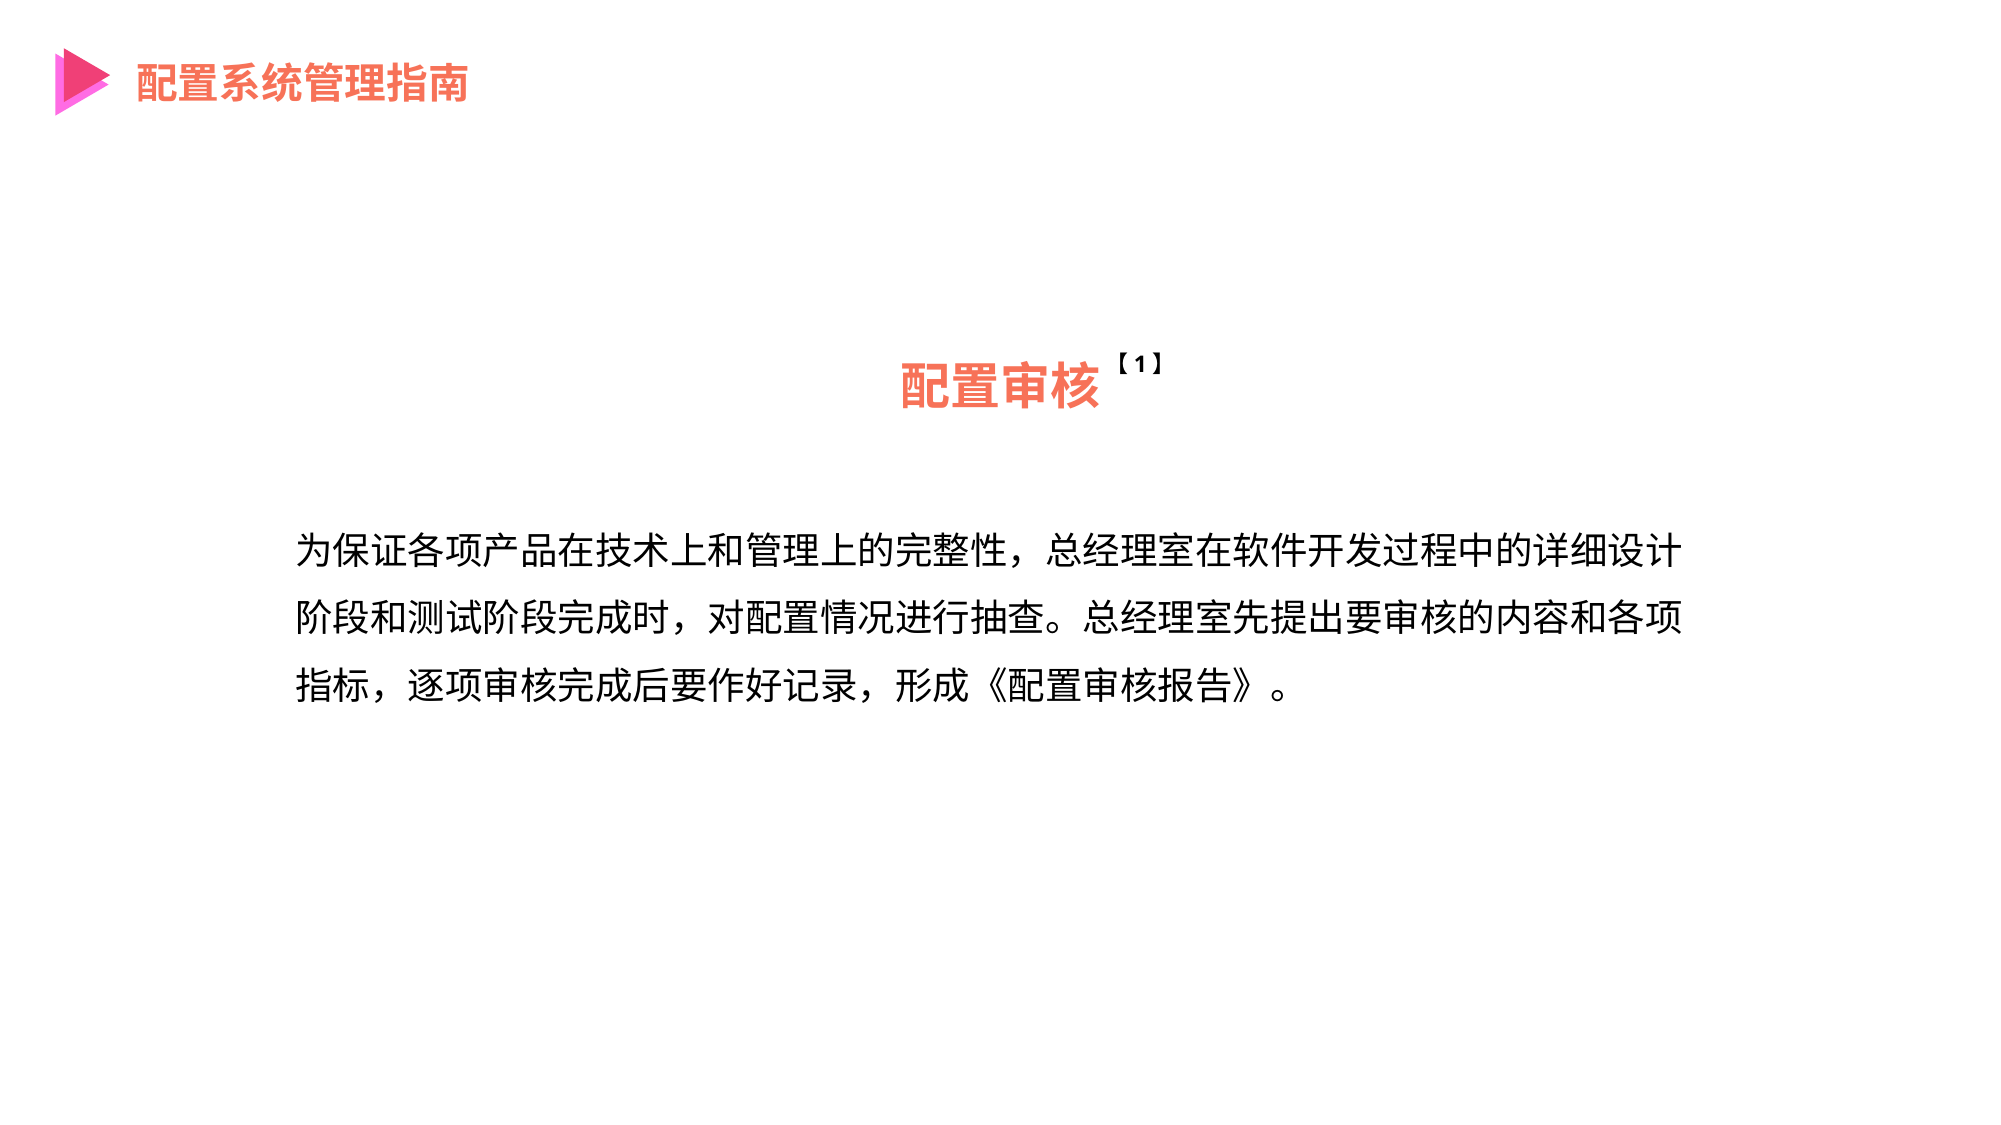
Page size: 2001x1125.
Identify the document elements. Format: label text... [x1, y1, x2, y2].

text_box 【1】 [1090, 342, 1191, 385]
text_box 配置系统管理指南 [121, 48, 520, 114]
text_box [55, 48, 111, 116]
text_box 配置审核 [709, 347, 1291, 422]
text_box 为保证各项产品在技术上和管理上的完整性，总经理室在软件开发过程中的详细设计阶段和测试阶段完成时，对配置情况进行抽查。总经理室先提出要审核的内容和各项指标，逐项审核完成后要作好记录，形成《配置审核报告》。 [295, 504, 1705, 707]
